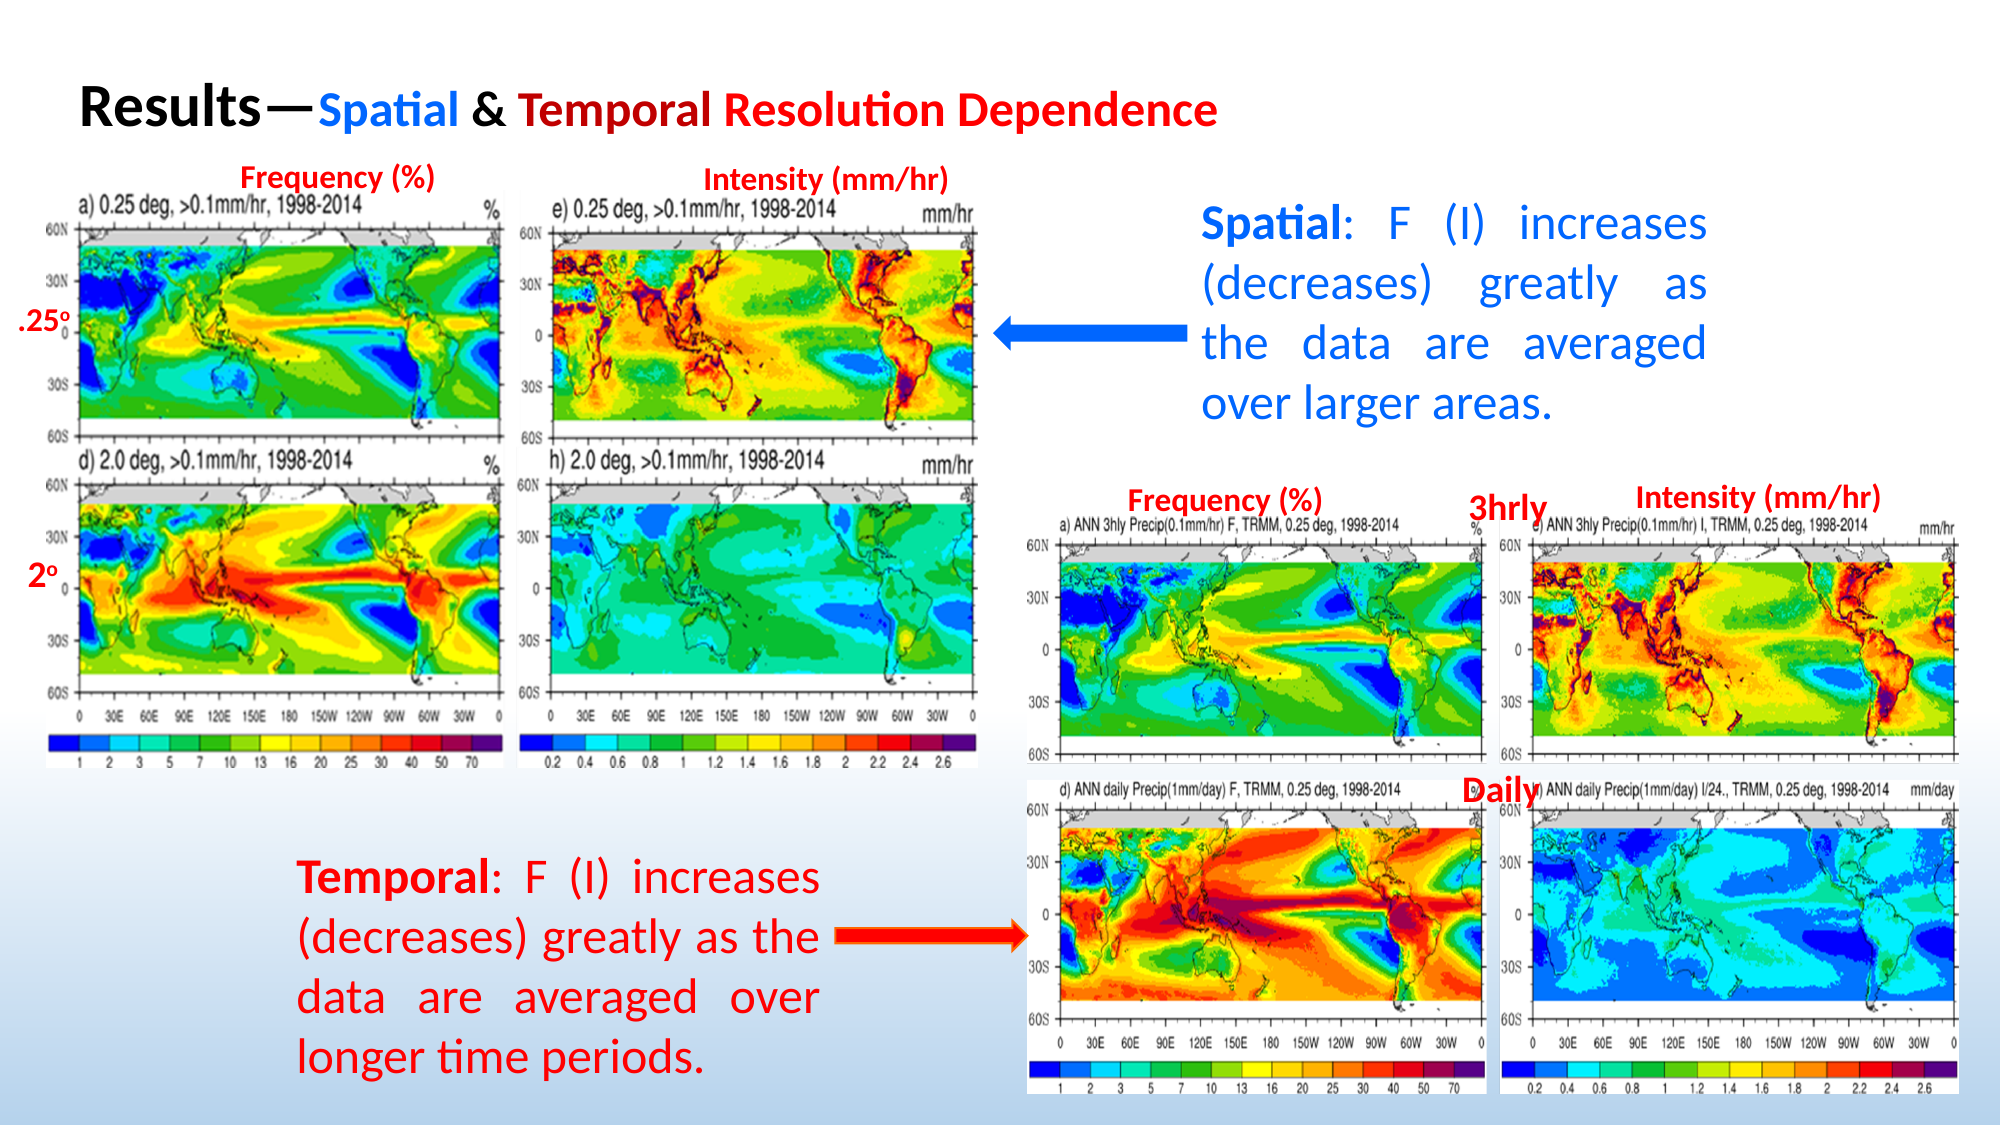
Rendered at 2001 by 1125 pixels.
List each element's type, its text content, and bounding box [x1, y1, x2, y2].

text_box .25o [2, 290, 46, 346]
picture [1027, 515, 1959, 1094]
text_box Frequency (%) [1113, 470, 1339, 515]
title Results—Spatial & Temporal Resolution Dependence [64, 65, 1655, 182]
text_box [834, 918, 1027, 954]
text_box Intensity (mm/hr) [1620, 467, 1897, 515]
text_box 3hrly [1453, 475, 1563, 515]
text_box 2o [12, 542, 46, 603]
text_box Temporal: F (I) increases (decreases) greatly as the data are averaged over longer time periods. [281, 836, 836, 1091]
text_box [992, 315, 1188, 351]
text_box Spatial: F (I) increases (decreases) greatly as the data are averaged over larger areas. [1186, 181, 1723, 437]
text_box Frequency (%) [225, 147, 451, 190]
picture [46, 190, 978, 768]
text_box Intensity (mm/hr) [688, 149, 965, 190]
